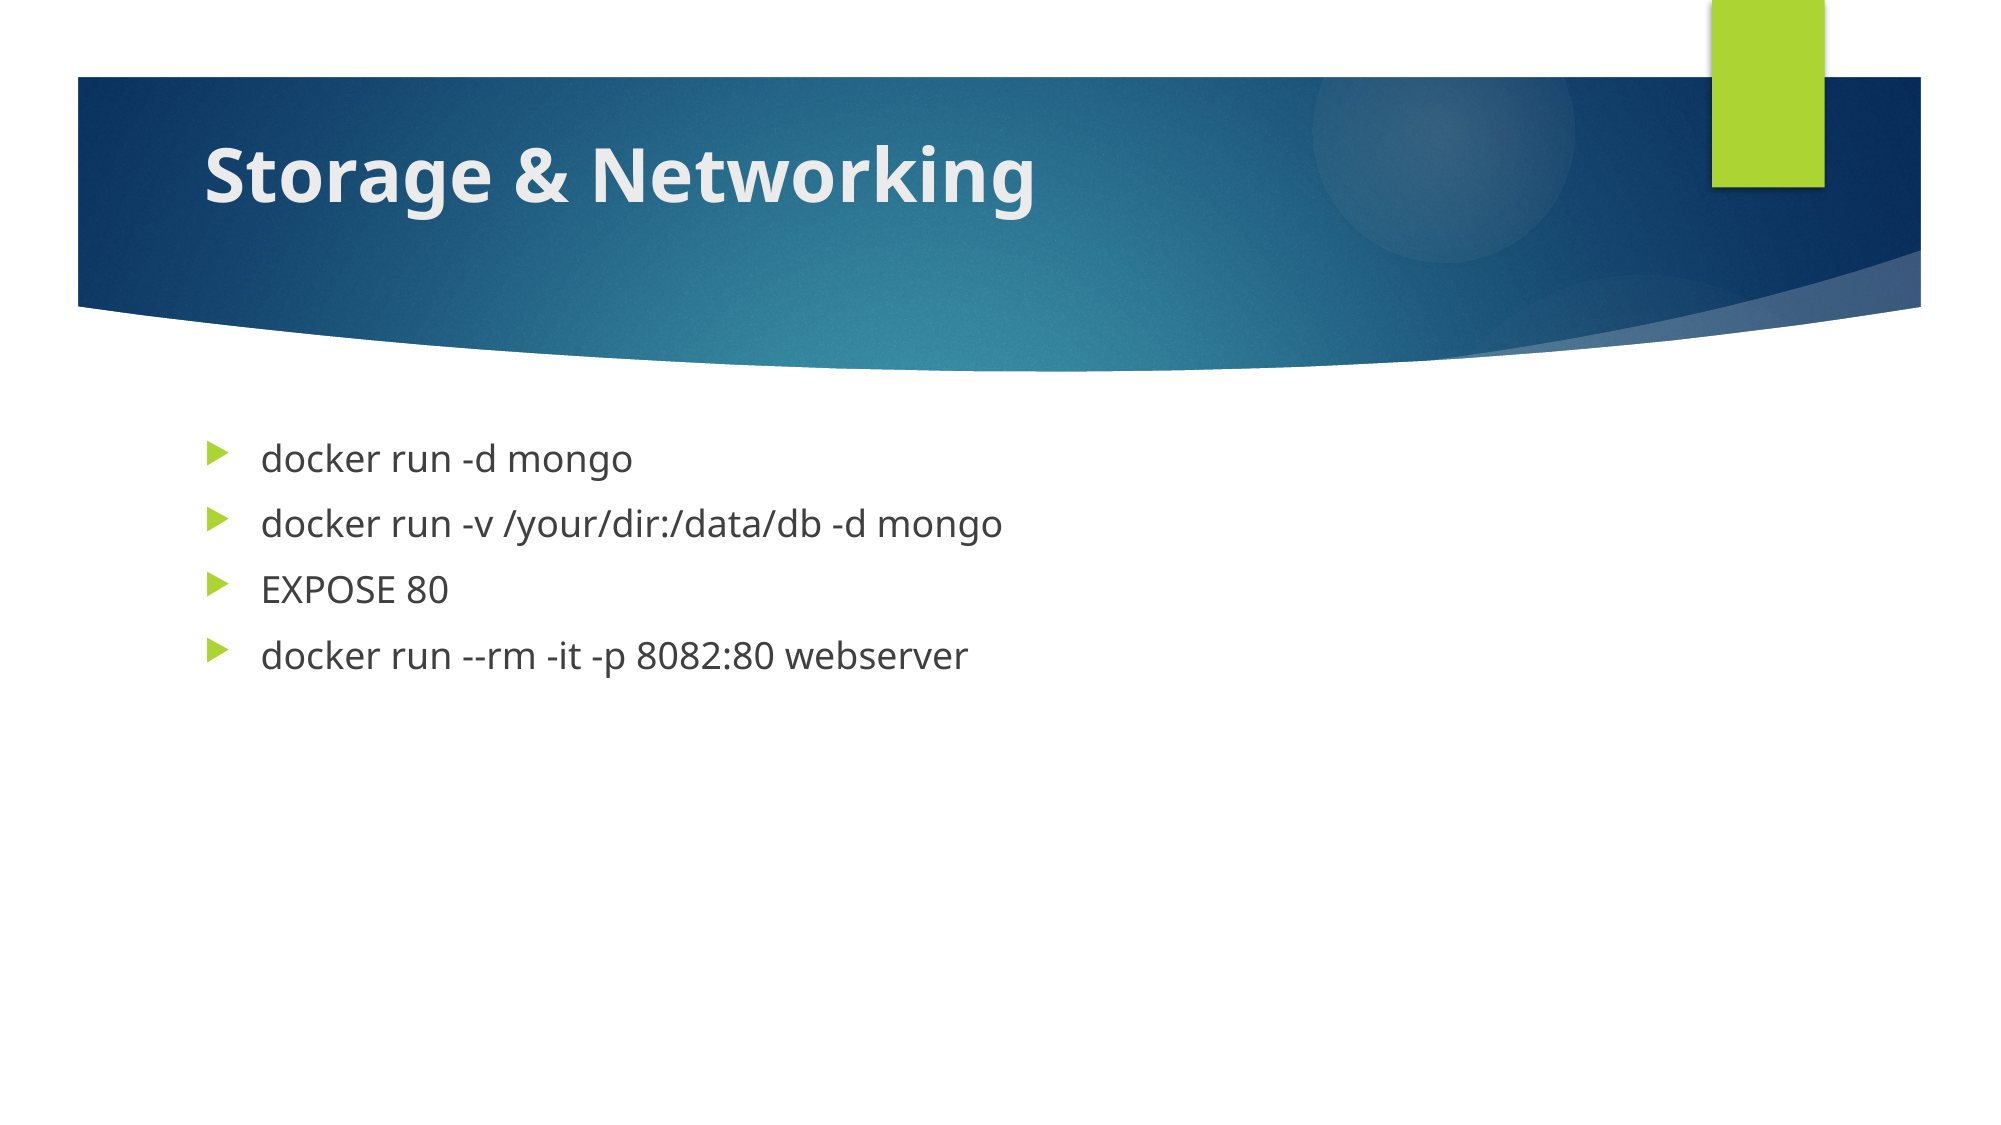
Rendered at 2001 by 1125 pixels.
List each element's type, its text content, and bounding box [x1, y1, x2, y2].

title Storage & Networking [189, 159, 1627, 276]
list docker run -d mongo docker run -v /your/dir:/data/db -d mongo EXPOSE 80 docker run --rm -it -p 8082:80 webserver [189, 427, 1627, 988]
